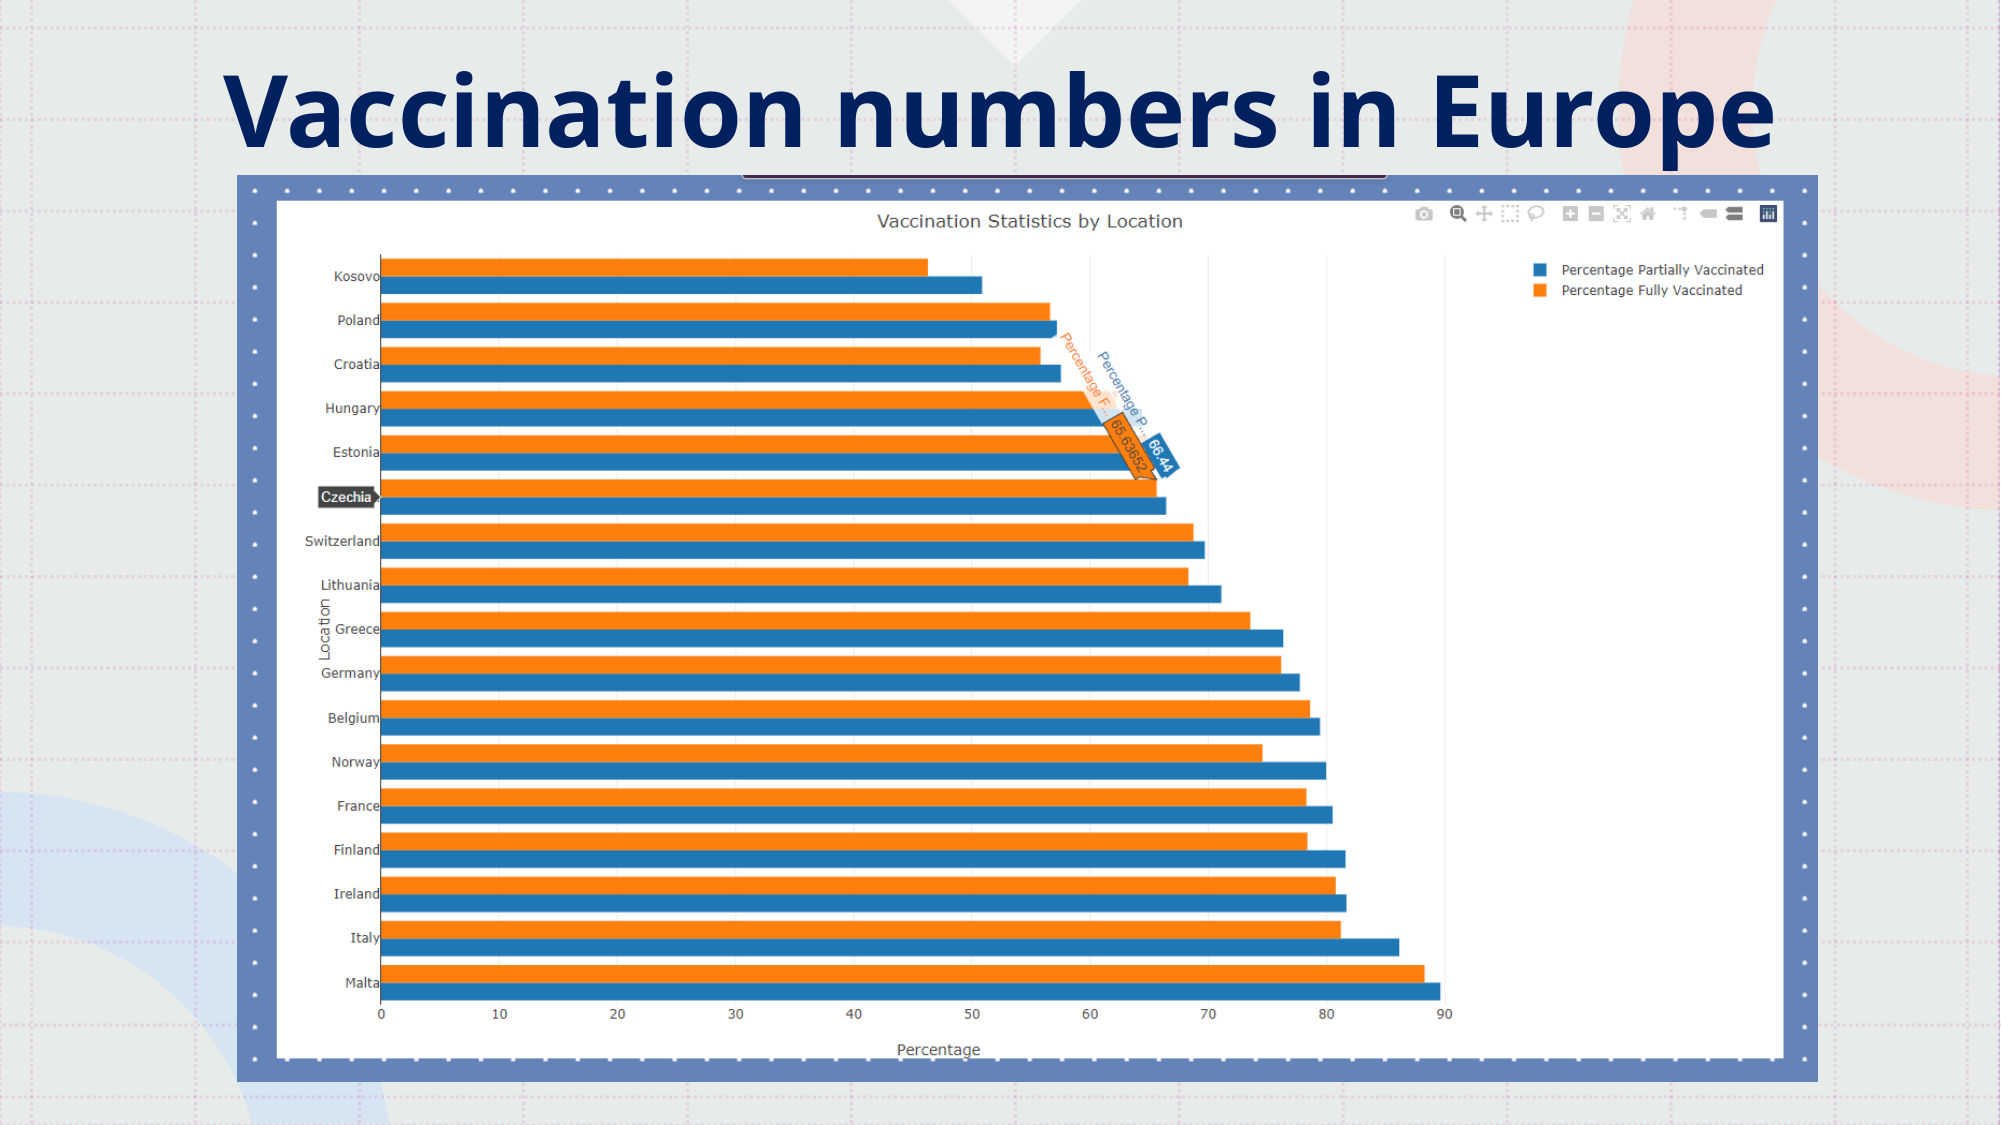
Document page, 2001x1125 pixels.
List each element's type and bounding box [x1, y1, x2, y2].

picture [237, 175, 1818, 1082]
text_box [0, 0, 2000, 1125]
